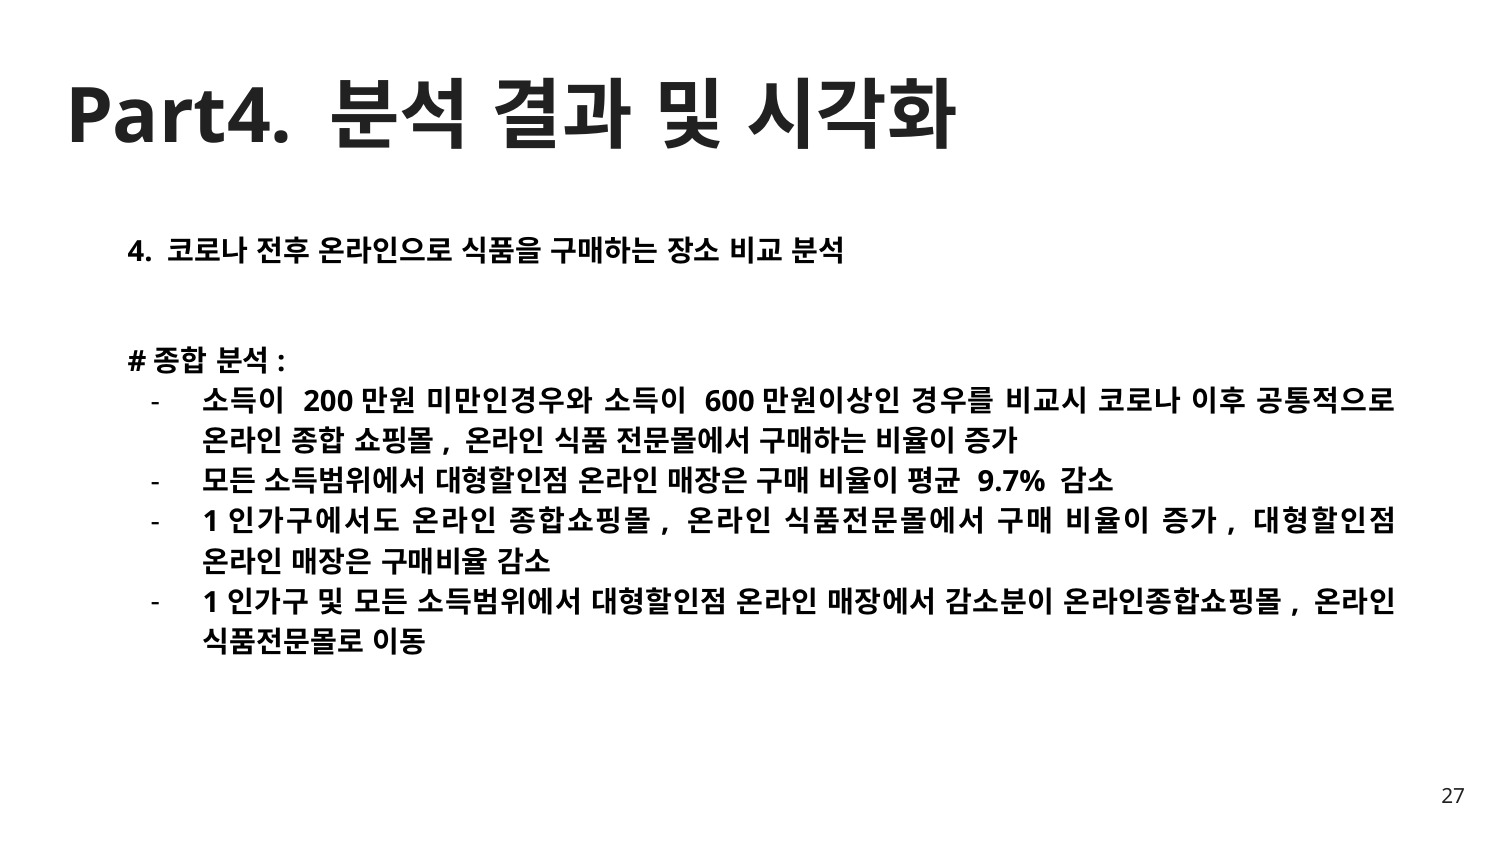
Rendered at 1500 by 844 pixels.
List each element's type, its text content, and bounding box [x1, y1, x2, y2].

slide_number ‹#› [1389, 764, 1480, 830]
text_box 4. 코로나 전후 온라인으로 식품을 구매하는 장소 비교 분석 #종합 분석: 소득이 200만원 미만인경우와 소득이 600만원이상인 경우를 비교시 코로나 이후 공통적으로 온라인 종합 쇼핑몰, 온라인 식품 전문몰에서 구매하는 비율이 증가 모든 소득범위에서 대형할인점 온라인 매장은 구매 비율이 평균 9.7% 감소 1인가구에서도 온라인 종합쇼핑몰, 온라인 식품전문몰에서 구매 비율이 증가, 대형할인점 온라인 매장은 구매비율 감소 1인가구 및 모든 소득범위에서 대형할인점 온라인 매장에서 감소분이 온라인종합쇼핑몰, 온라인 식품전문몰로 이동 [112, 216, 1412, 743]
title Part4. 분석 결과 및 시각화 [50, 50, 1451, 174]
